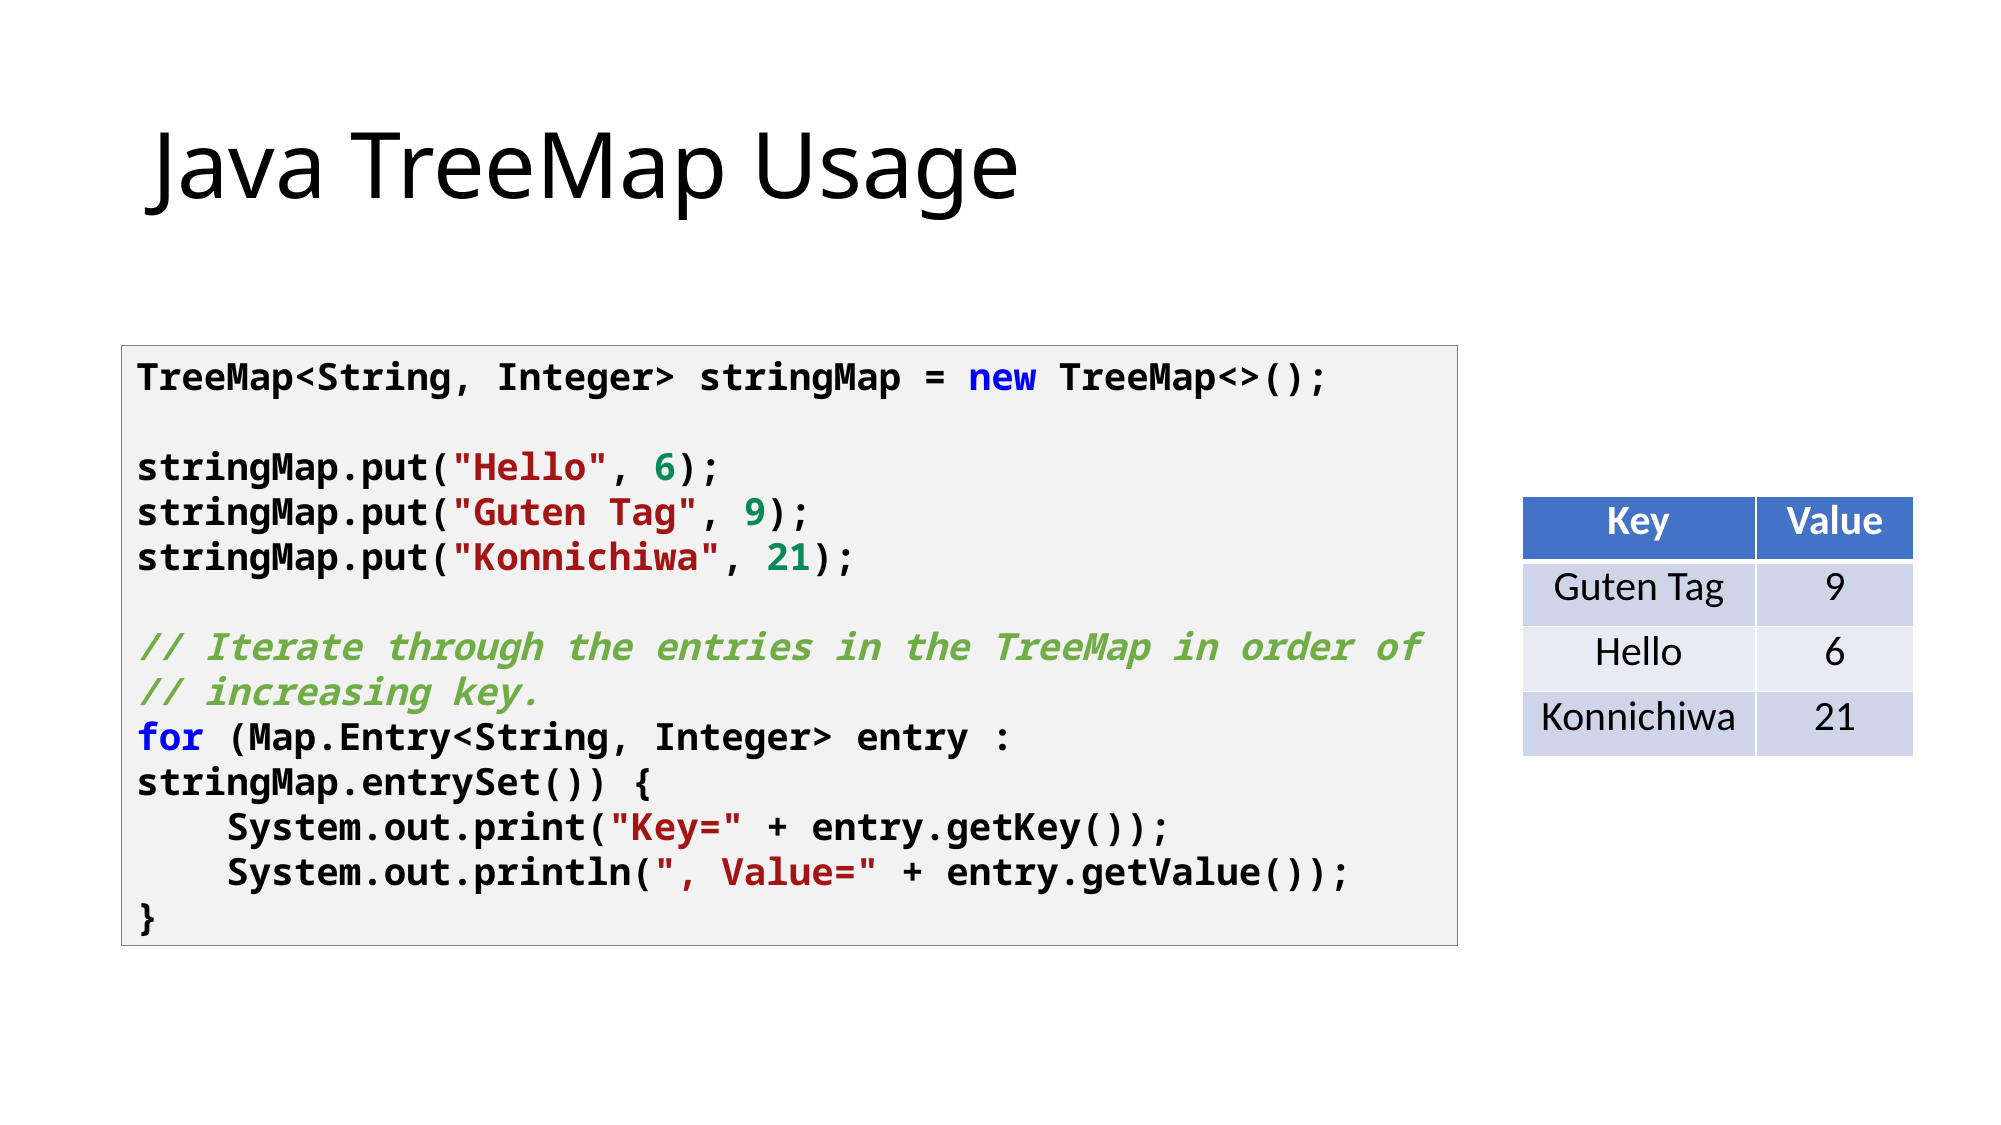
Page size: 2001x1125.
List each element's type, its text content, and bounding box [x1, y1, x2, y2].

table_header Key [1523, 497, 1755, 559]
table_cell Hello [1523, 627, 1755, 691]
table_cell Guten Tag [1523, 564, 1755, 626]
table_cell 6 [1757, 627, 1913, 691]
table_cell Konnichiwa [1523, 692, 1755, 756]
table_cell 9 [1757, 564, 1913, 626]
title Java TreeMap Usage [137, 59, 1863, 278]
table_header Value [1757, 497, 1913, 559]
text_box TreeMap<String, Integer> stringMap = new TreeMap<>(); stringMap.put("Hello", 6); stringMap.put("Guten Tag", 9); stringMap.put("Konnichiwa", 21); // Iterate through the entries in the TreeMap in order of // increasing key. for (Map.Entry<String, Integer> entry : stringMap.entrySet()) { System.out.print("Key=" + entry.getKey()); System.out.println(", Value=" + entry.getValue()); } [121, 345, 1458, 946]
table_cell 21 [1757, 692, 1913, 756]
